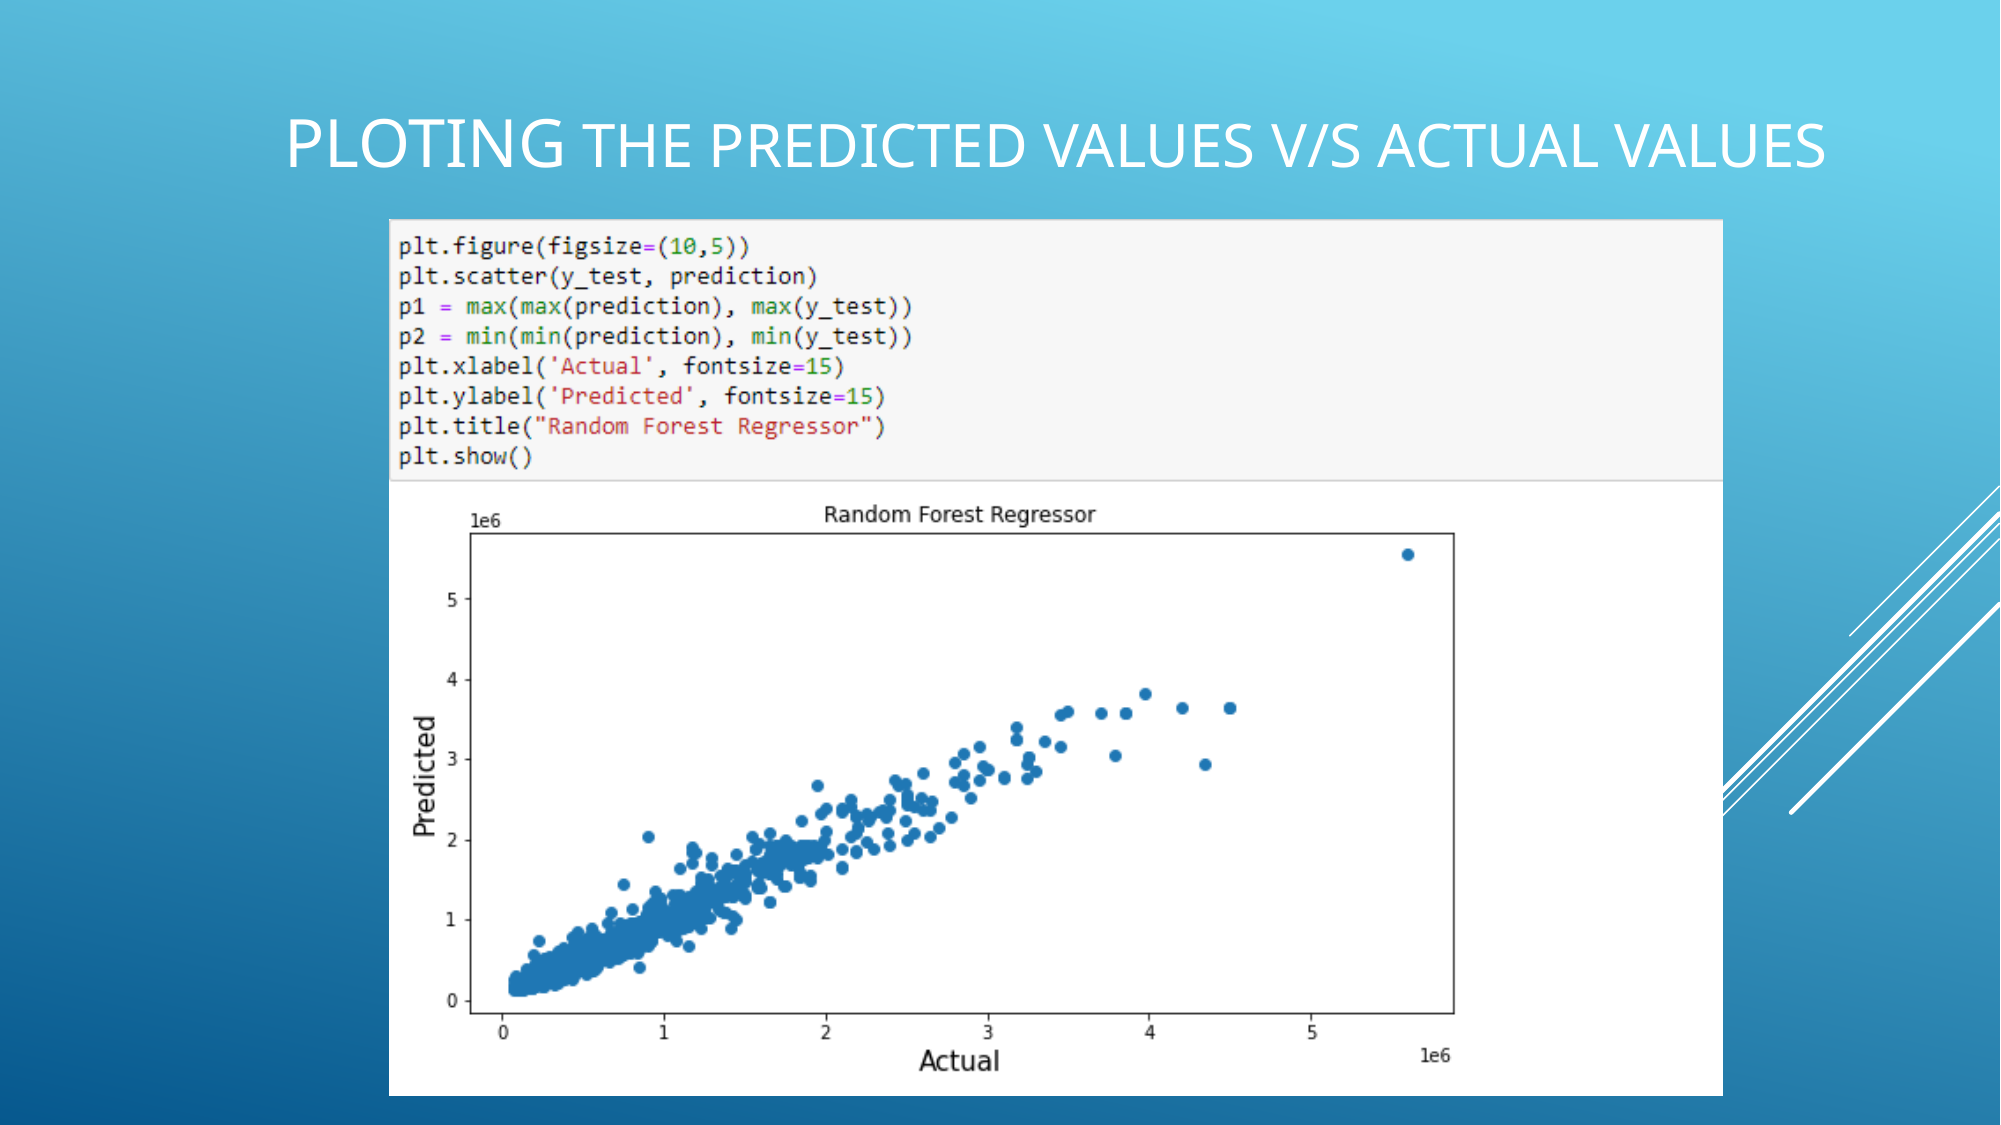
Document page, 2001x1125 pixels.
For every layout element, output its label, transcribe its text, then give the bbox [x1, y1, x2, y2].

title Ploting the predicted values v/s actual values [249, 62, 1863, 220]
picture [389, 219, 1724, 1096]
